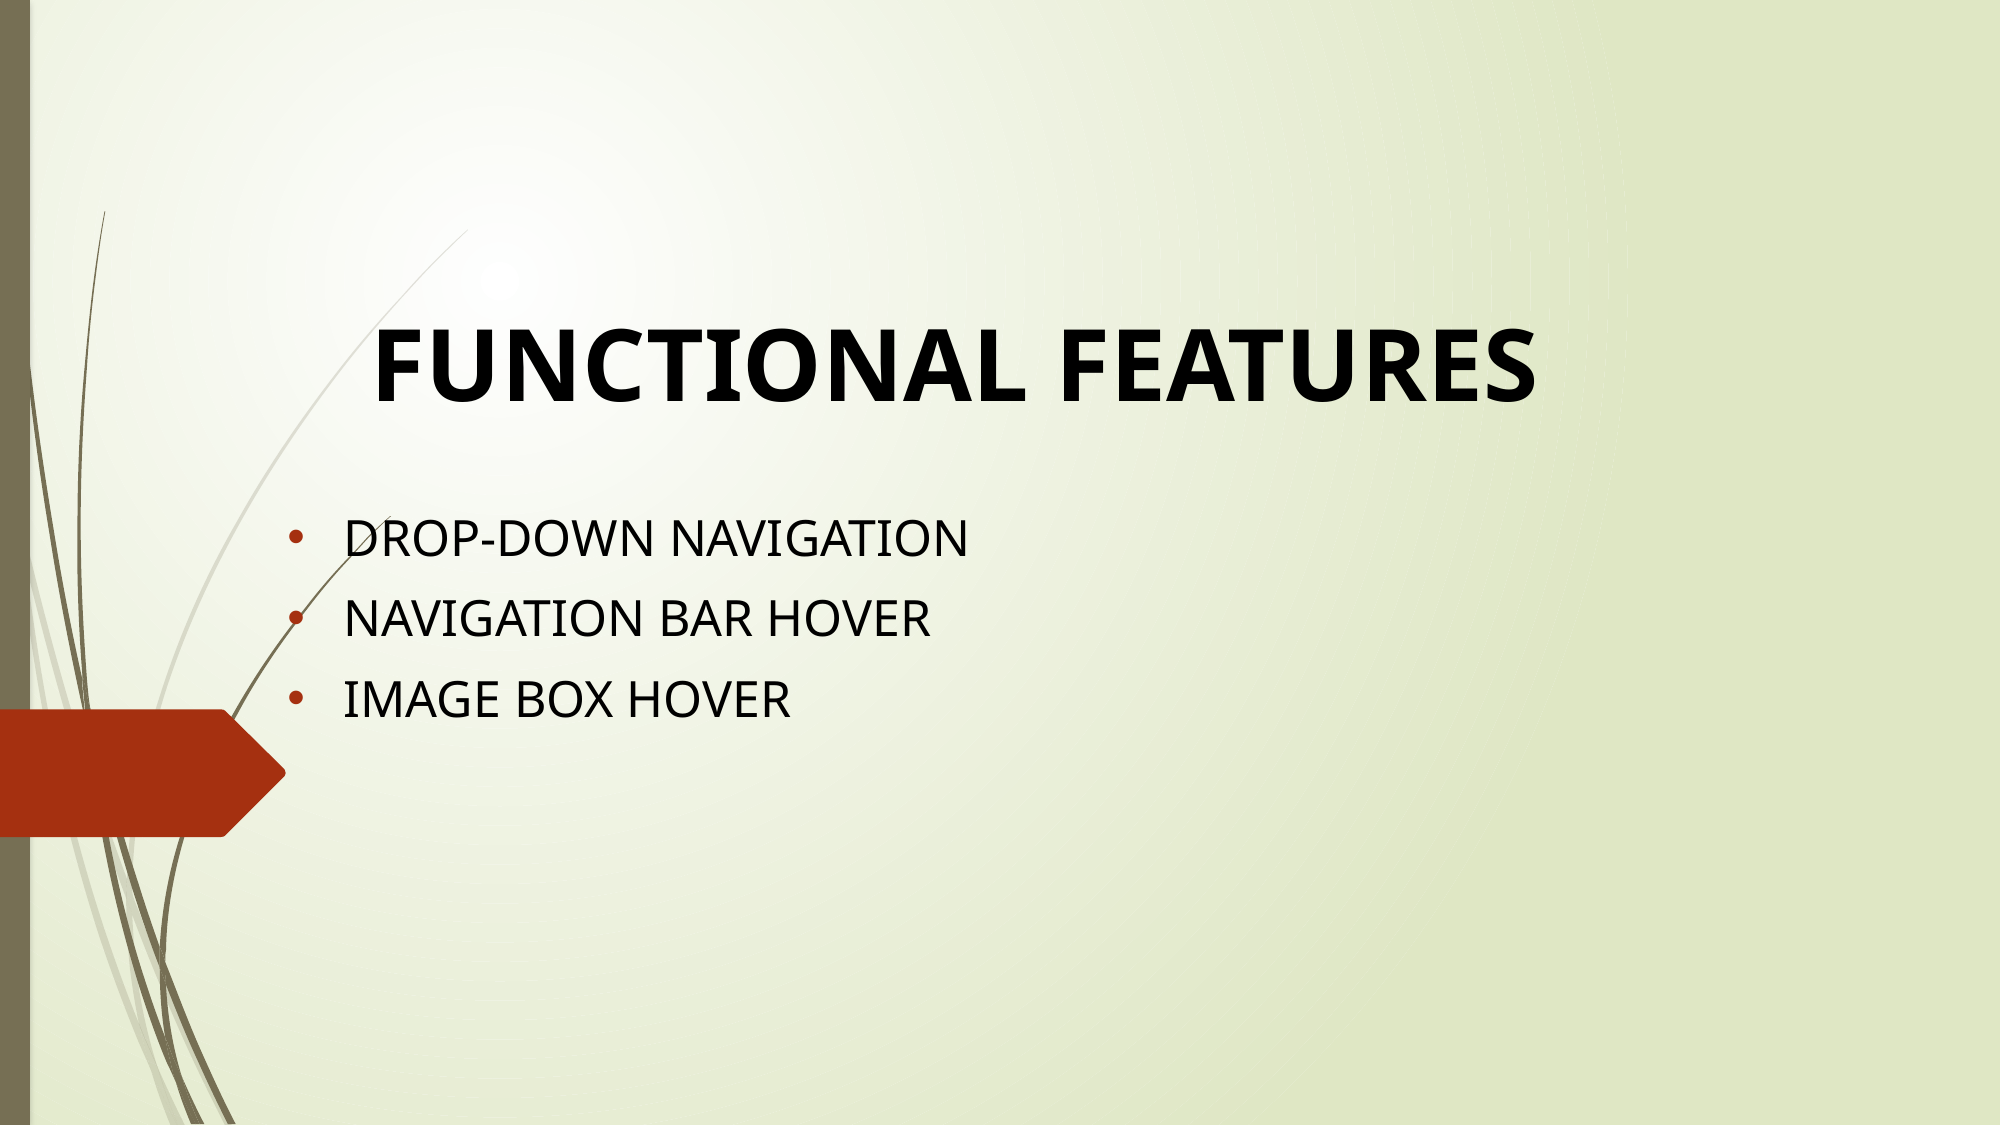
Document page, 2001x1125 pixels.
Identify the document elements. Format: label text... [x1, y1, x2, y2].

title FUNCTIONAL FEATURES [272, 268, 1638, 429]
subtitle DROP-DOWN NAVIGATION NAVIGATION BAR HOVER IMAGE BOX HOVER [272, 498, 1638, 839]
